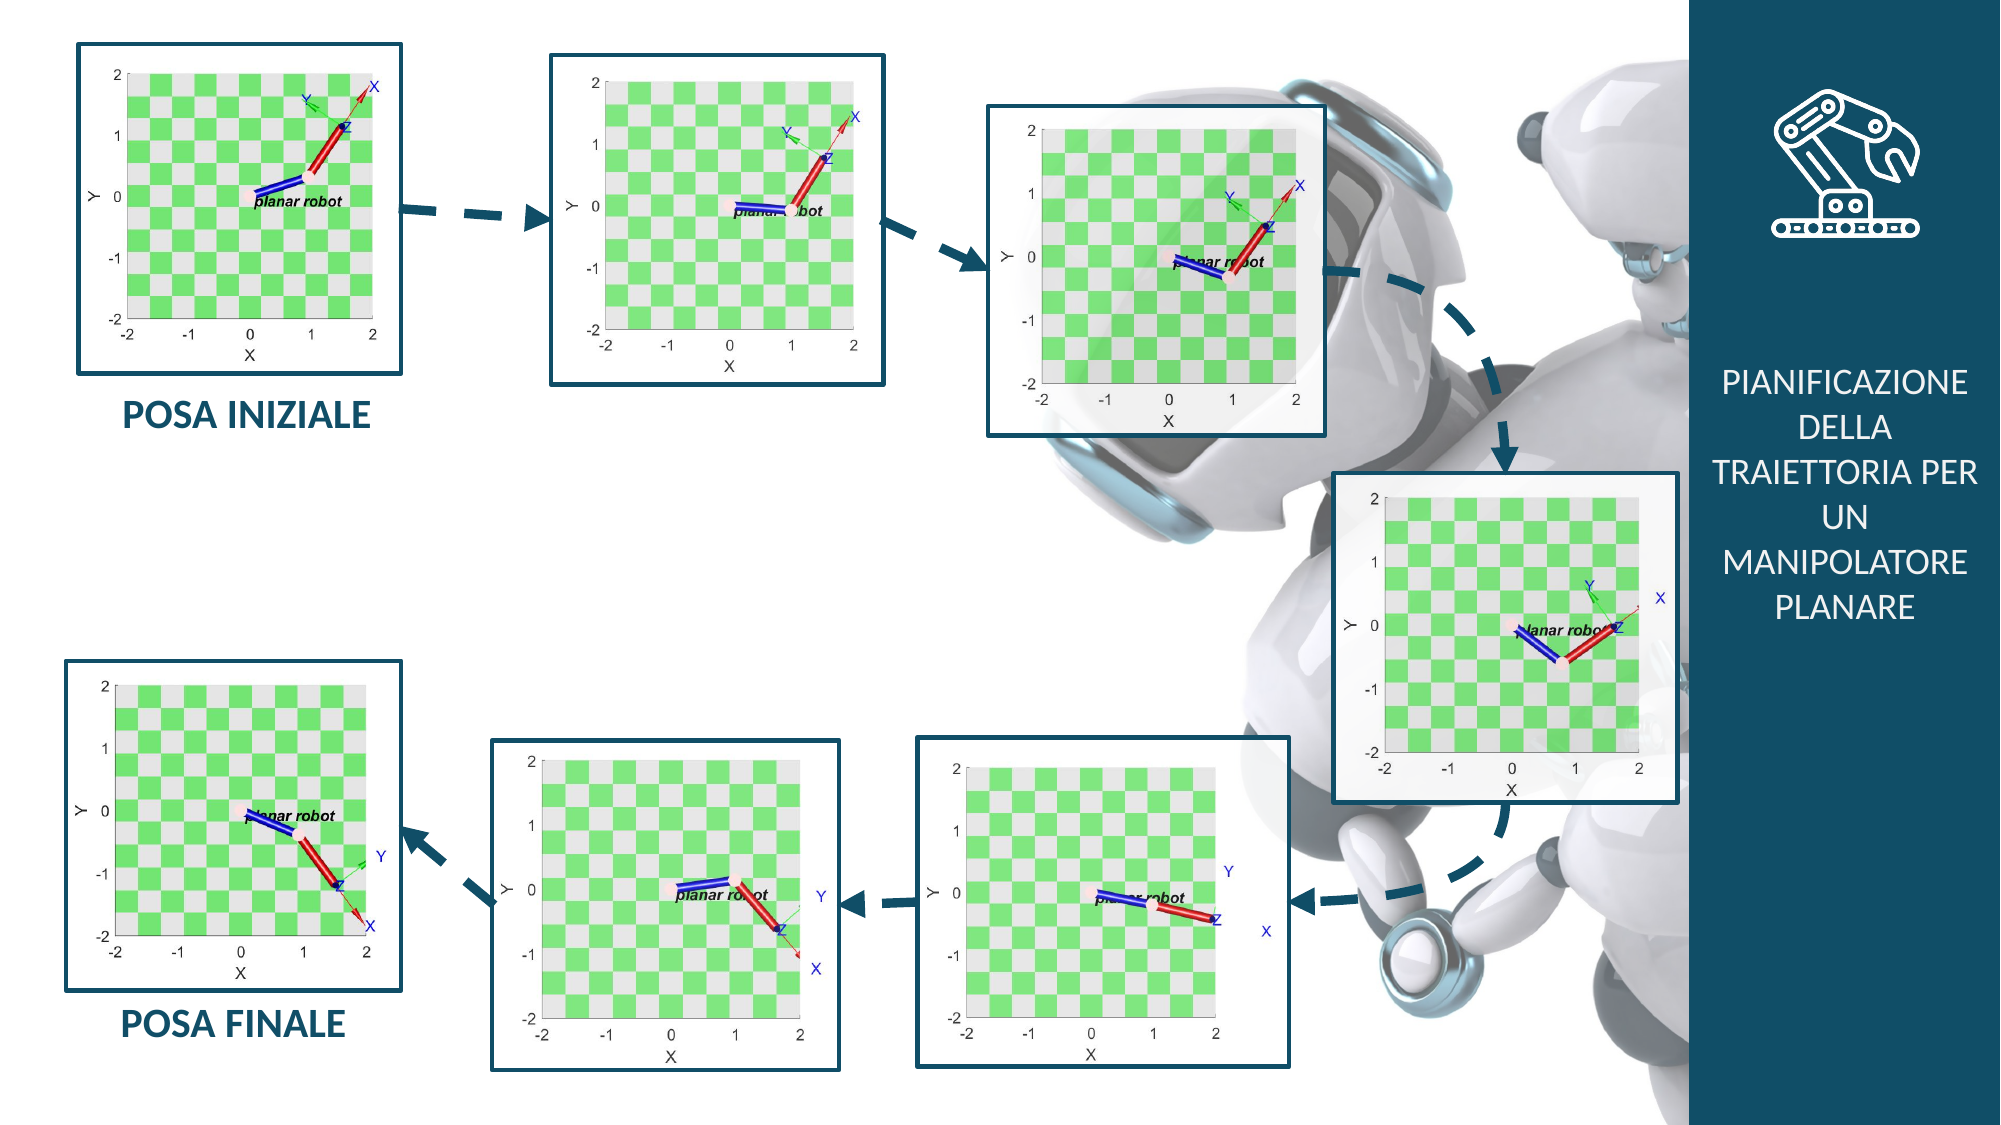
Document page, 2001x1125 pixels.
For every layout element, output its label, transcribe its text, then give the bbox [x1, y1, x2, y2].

text_box POSA FINALE [90, 988, 377, 1054]
picture [1335, 475, 1676, 801]
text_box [836, 901, 920, 906]
text_box PIANIFICAZIONE DELLA TRAIETTORIA PER UN MANIPOLATORE PLANARE [1693, 349, 1998, 635]
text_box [1345, 741, 1447, 961]
picture [68, 663, 399, 988]
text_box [880, 219, 991, 271]
picture [1771, 89, 1920, 238]
picture [80, 46, 399, 371]
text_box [1322, 270, 1506, 476]
text_box [1689, 0, 2000, 1125]
picture [553, 57, 881, 383]
picture [990, 108, 1323, 434]
text_box POSA INIZIALE [103, 379, 390, 445]
picture [919, 739, 1287, 1065]
picture [494, 742, 837, 1068]
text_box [398, 825, 495, 906]
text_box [398, 208, 554, 220]
